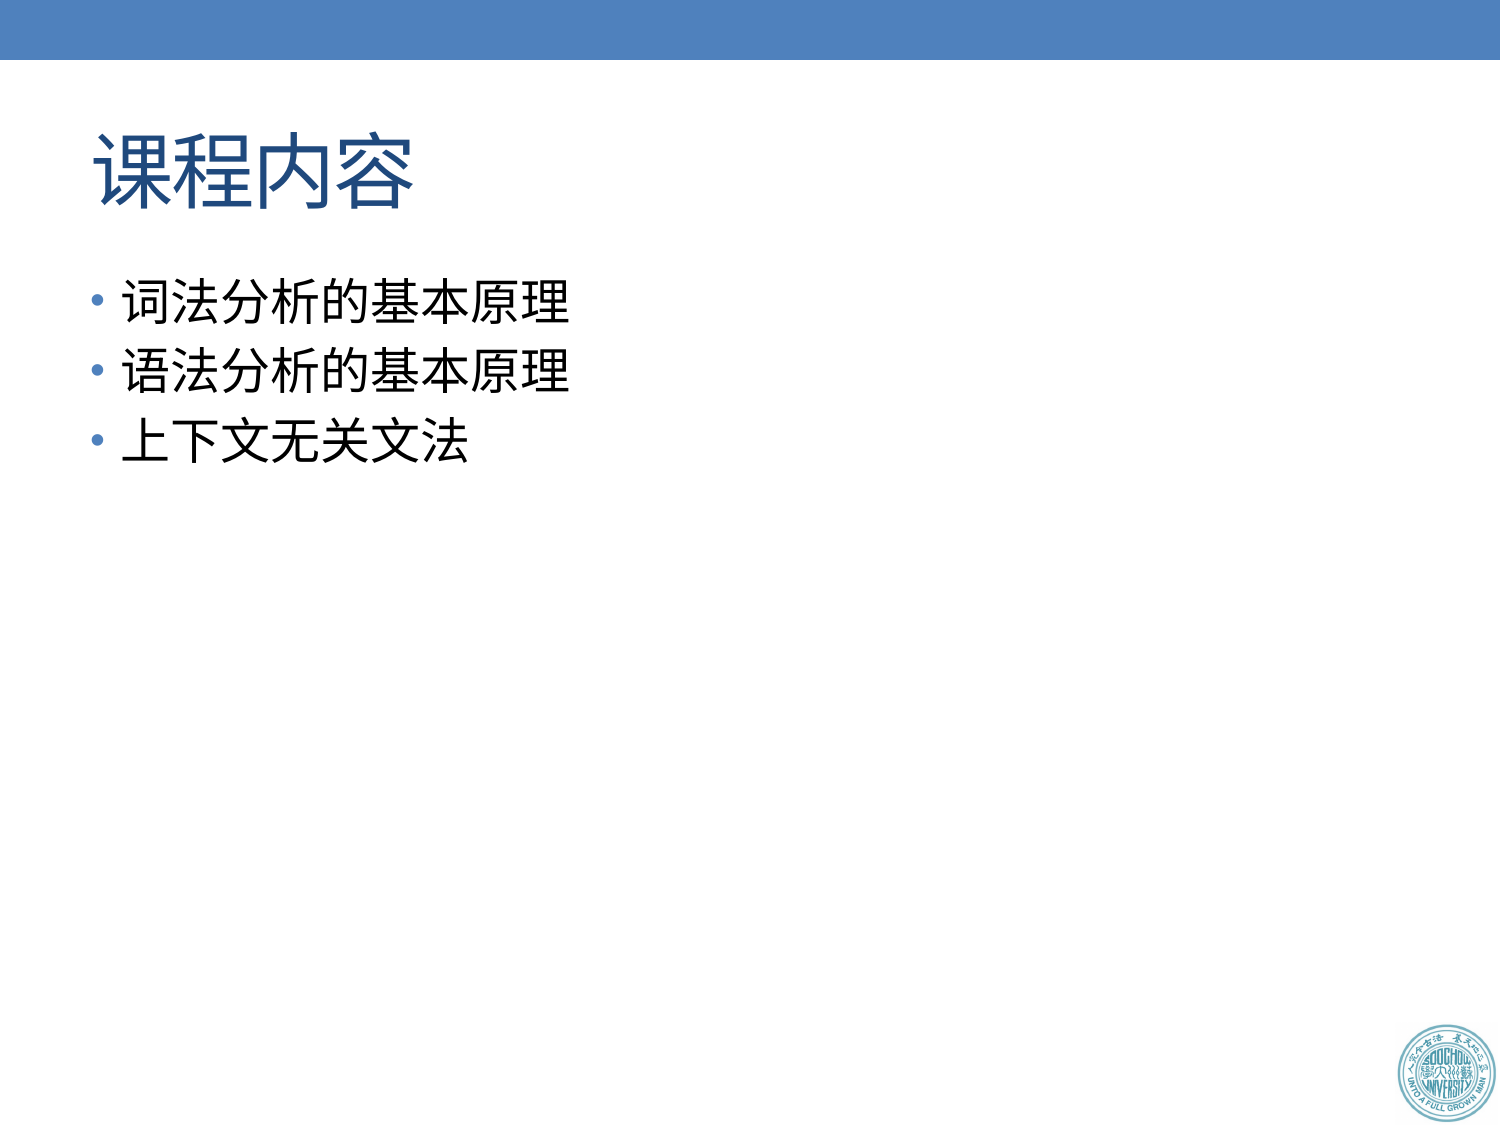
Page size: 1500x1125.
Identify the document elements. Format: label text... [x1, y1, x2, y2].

title 课程内容 [75, 87, 1425, 250]
list 词法分析的基本原理 语法分析的基本原理 上下文无关文法 [75, 262, 1425, 1063]
